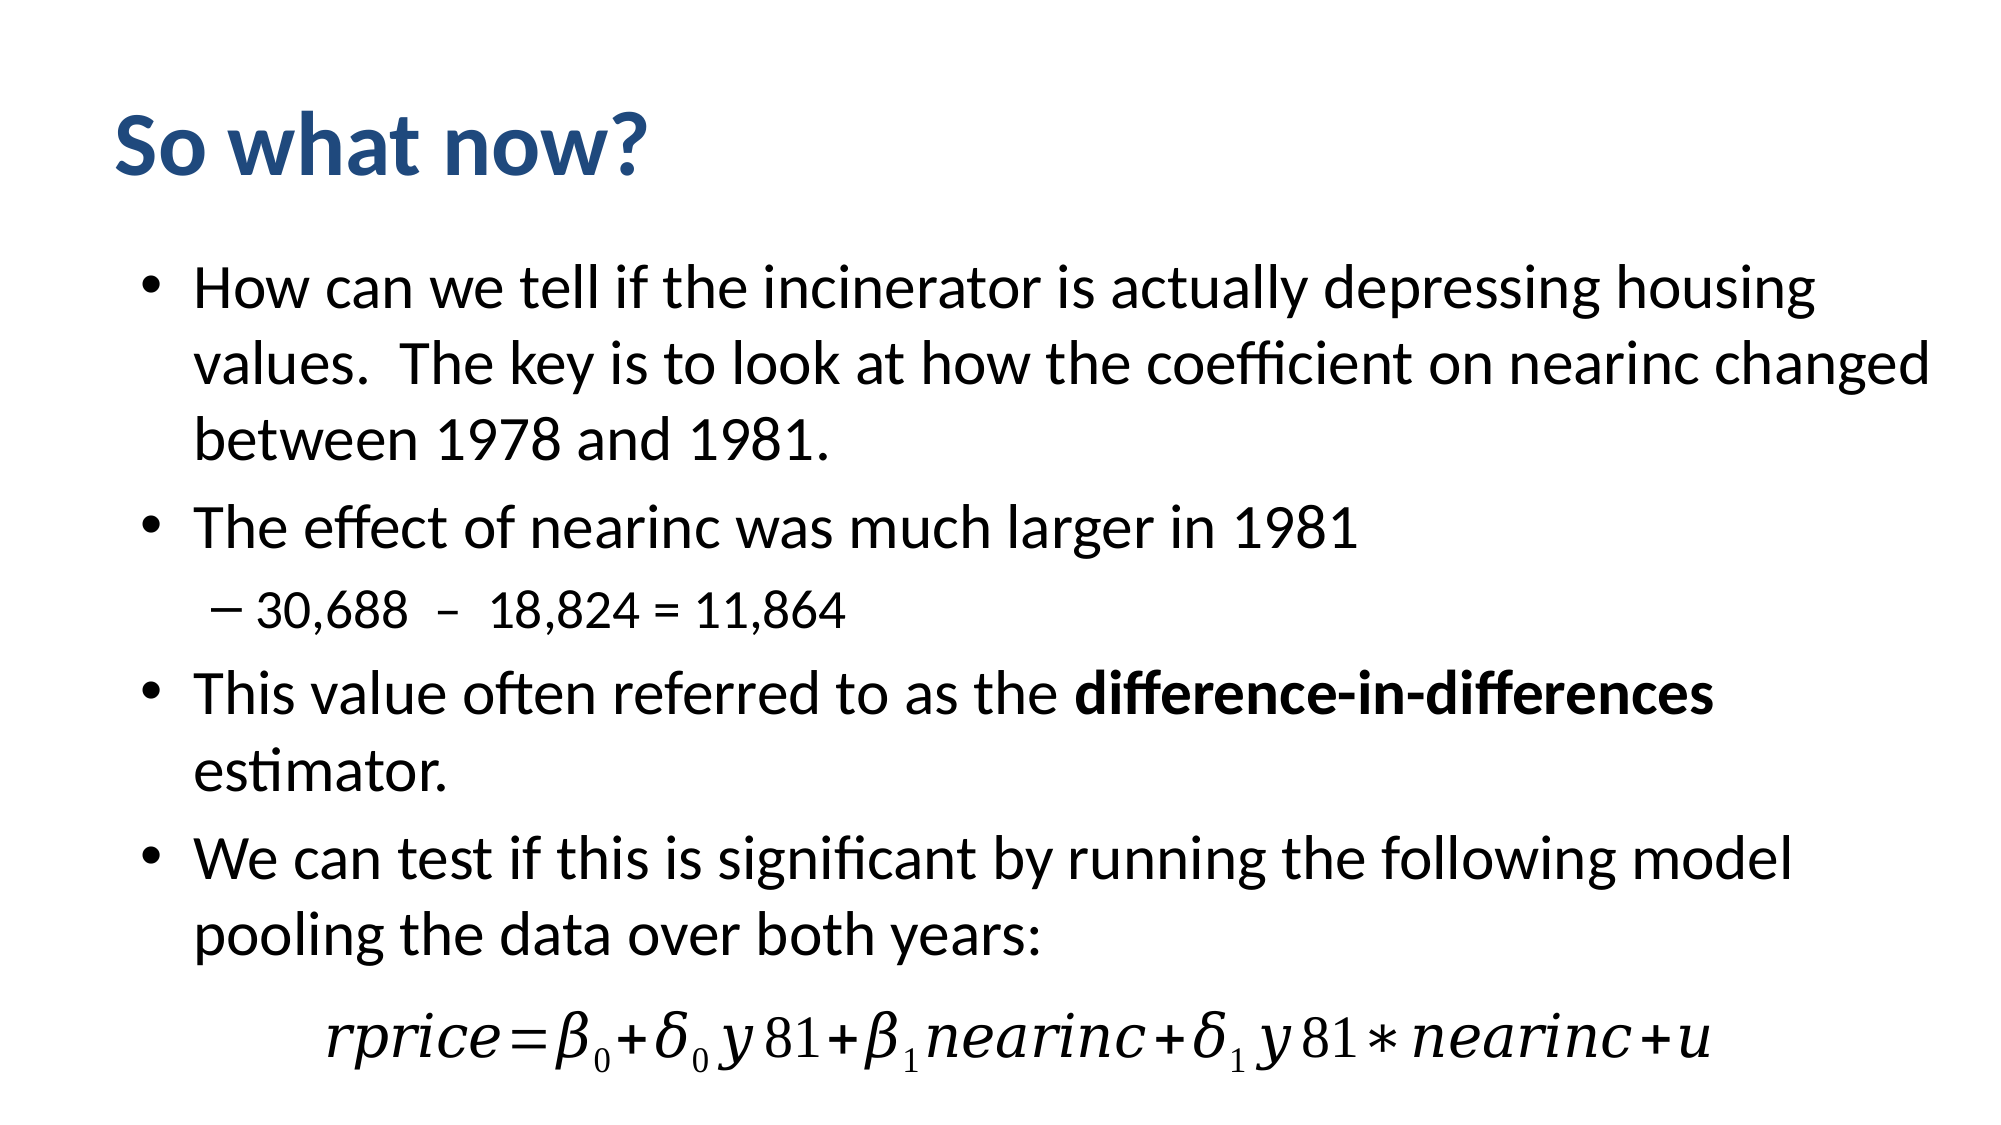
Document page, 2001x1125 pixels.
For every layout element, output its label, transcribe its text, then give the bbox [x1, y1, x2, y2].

title So what now? [99, 45, 1900, 233]
list How can we tell if the incinerator is actually depressing housing values. The key is to look at how the coefficient on nearinc changed between 1978 and 1981. The effect of nearinc was much larger in 1981 30,688 – 18,824 = 11,864 This value often referred to as the difference-in-differences estimator. We can test if this is significant by running the following model pooling the data over both years: [125, 237, 1950, 980]
